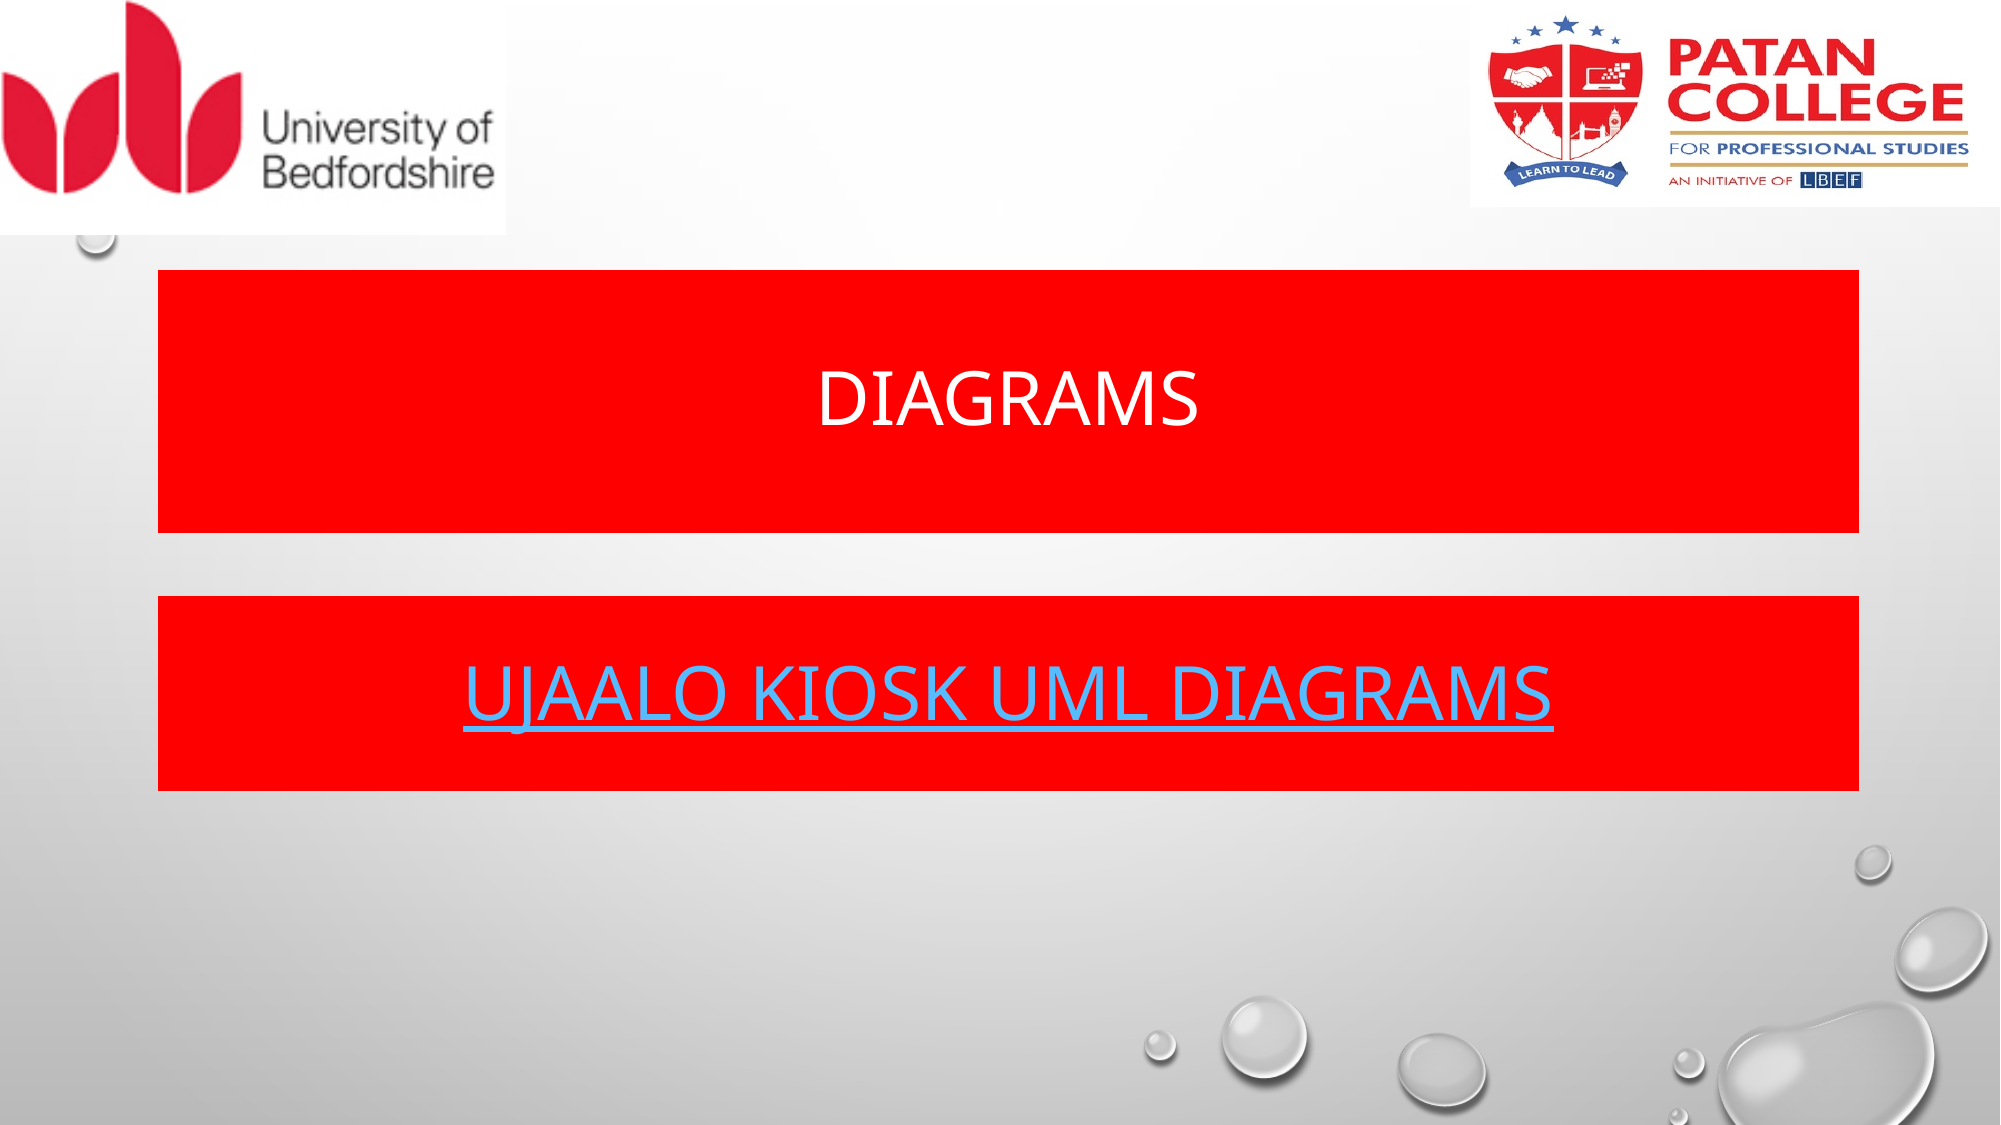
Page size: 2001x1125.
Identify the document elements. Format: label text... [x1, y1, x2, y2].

text_box Ujaalo Kiosk UML Diagrams [158, 596, 1859, 791]
picture [0, 0, 2000, 1125]
title diagrams [158, 270, 1859, 533]
